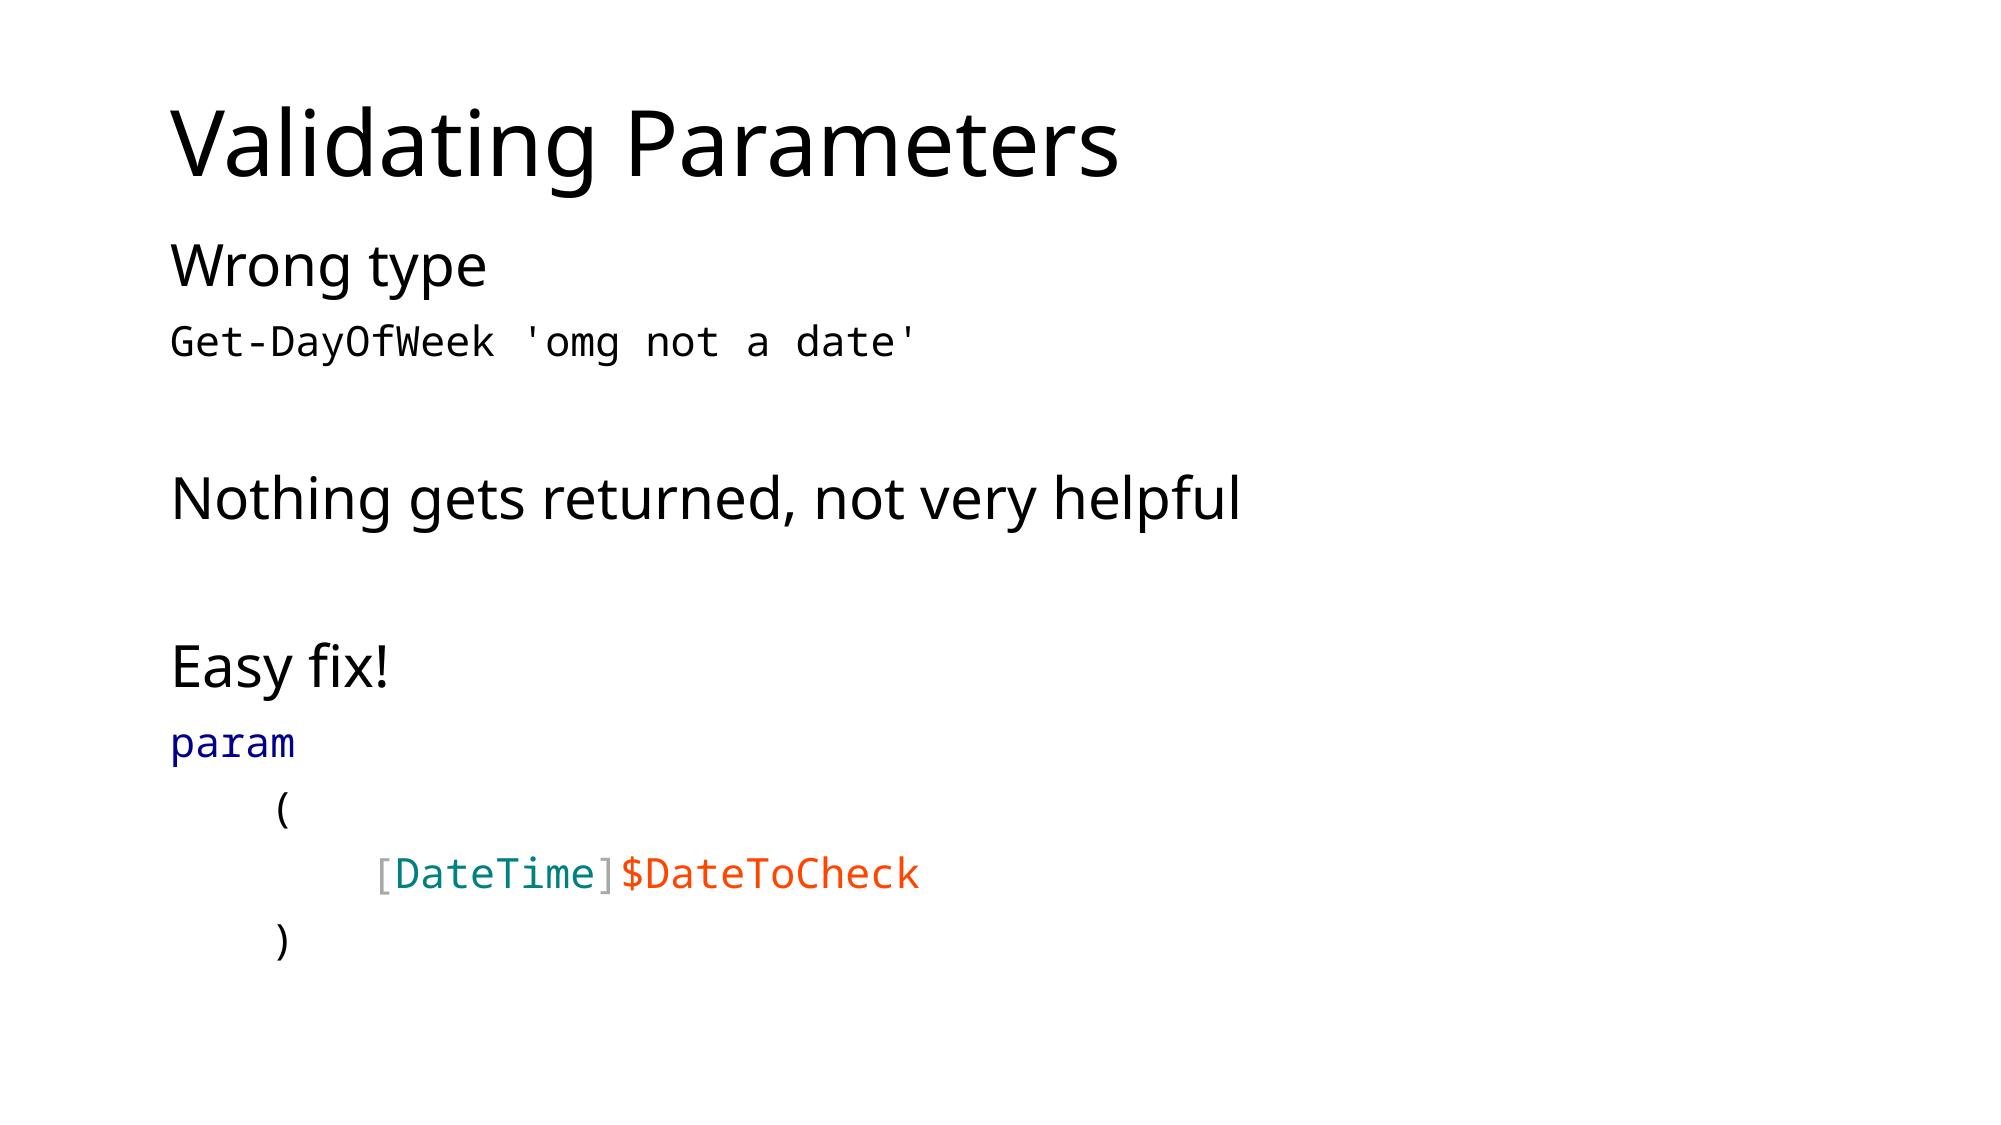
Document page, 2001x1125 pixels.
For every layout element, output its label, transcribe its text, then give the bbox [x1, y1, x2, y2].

list Wrong type Get-DayOfWeek 'omg not a date' Nothing gets returned, not very helpful Easy fix! param ( [DateTime]$DateToCheck ) [155, 228, 1863, 943]
title Validating Parameters [155, 90, 1863, 228]
